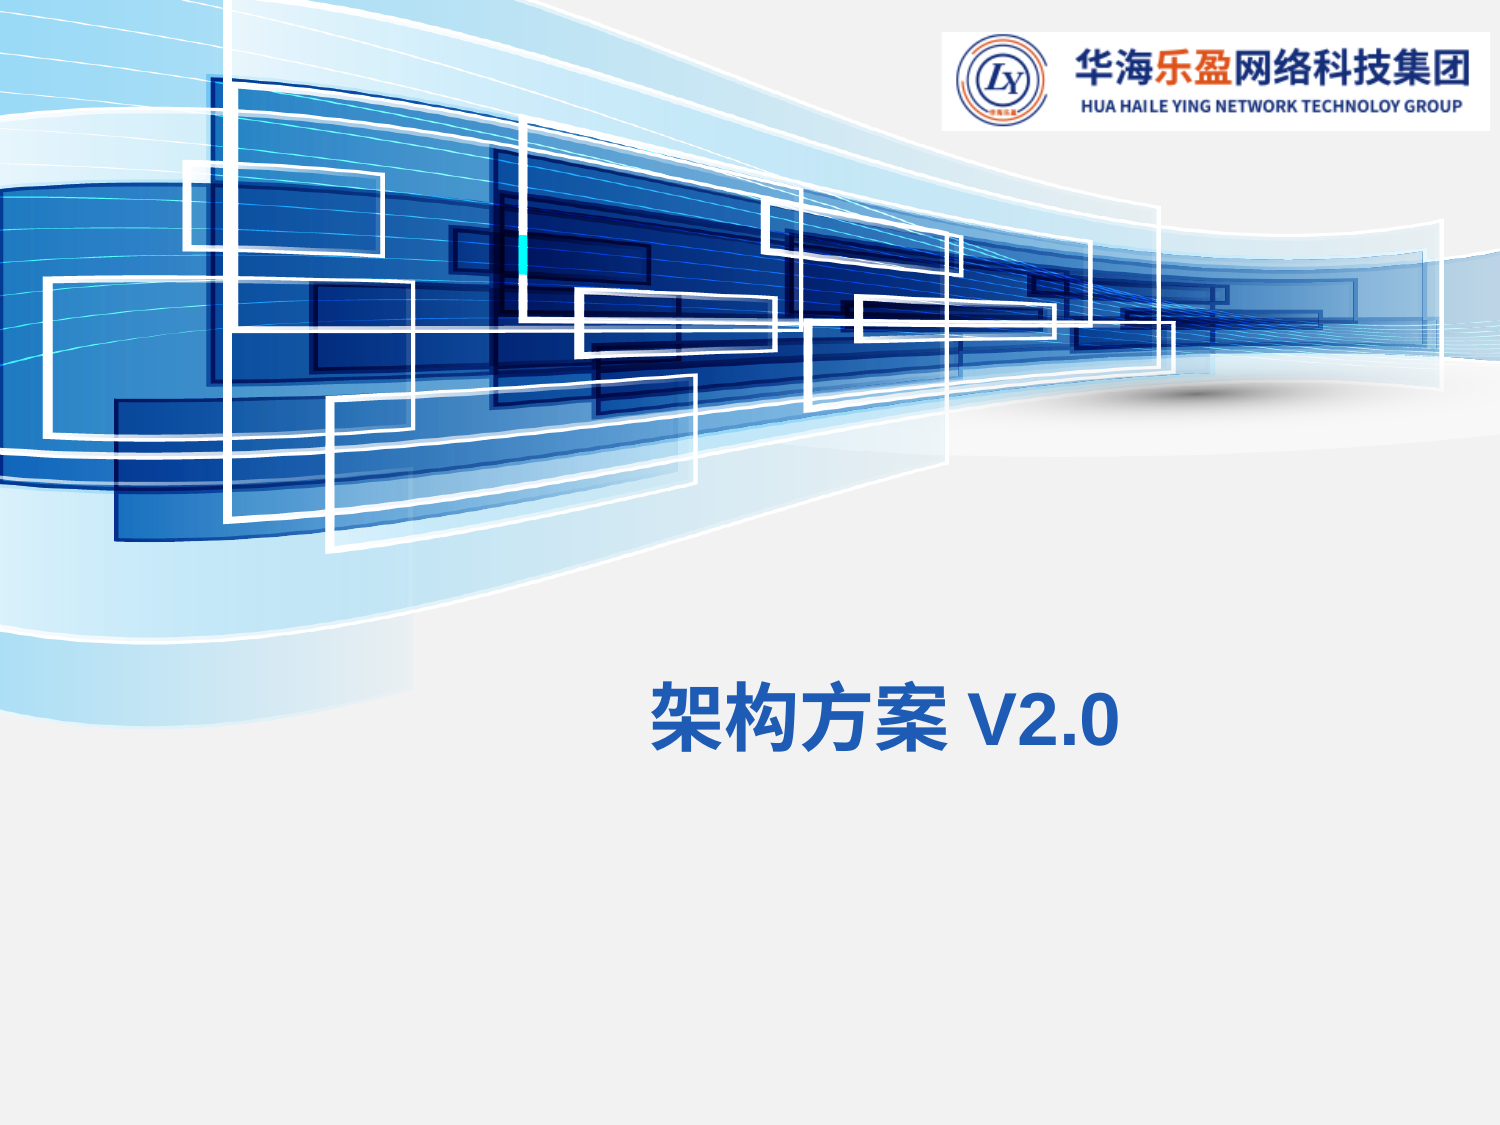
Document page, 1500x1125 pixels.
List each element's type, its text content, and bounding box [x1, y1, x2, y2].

title 架构方案V2.0 [271, 633, 1500, 770]
picture [0, 0, 1500, 844]
